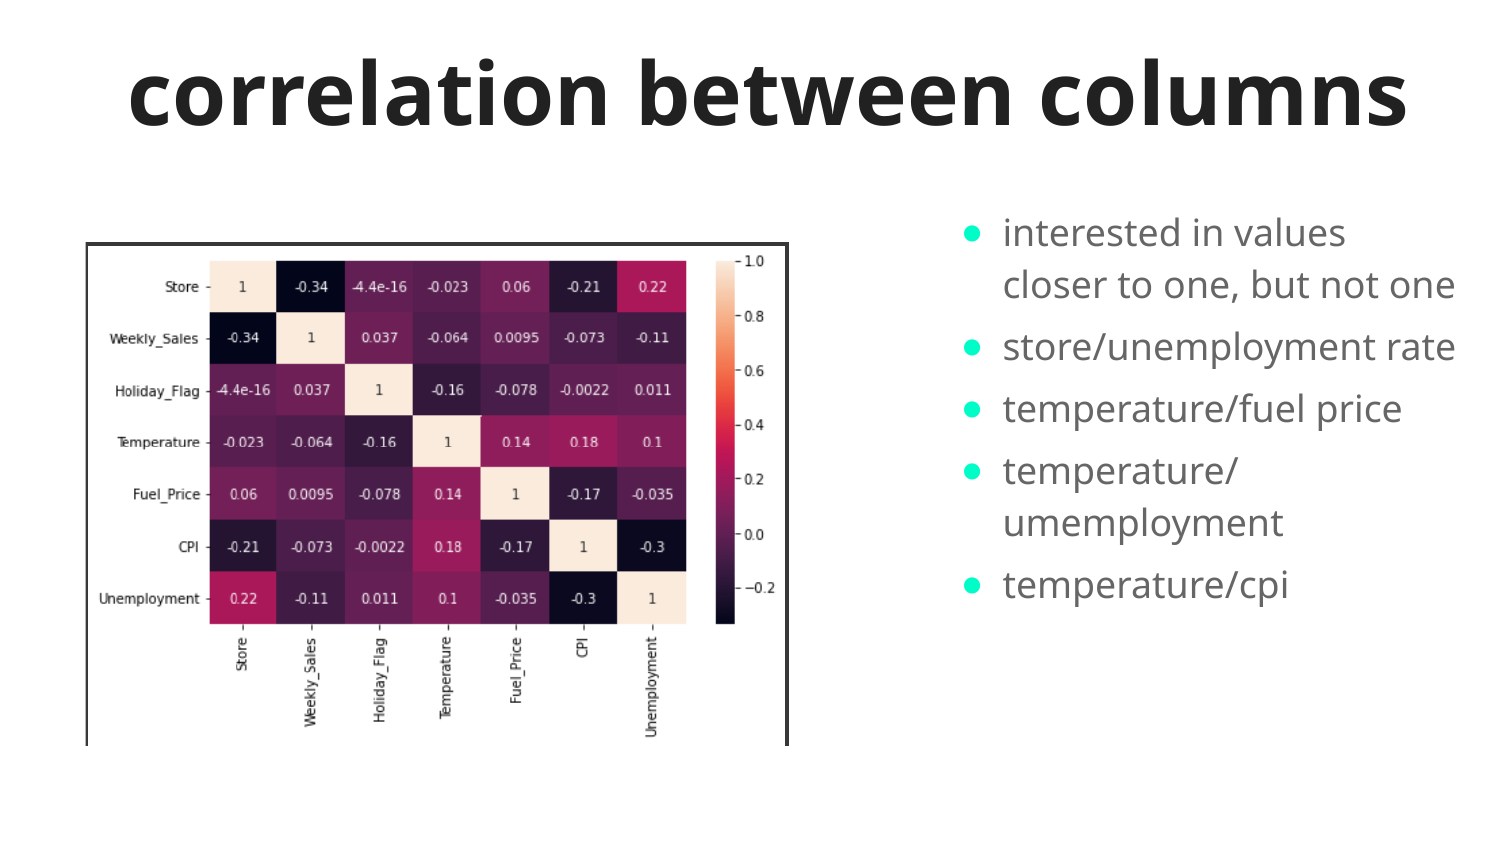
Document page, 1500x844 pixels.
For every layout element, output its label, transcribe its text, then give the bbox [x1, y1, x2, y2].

list interested in values closer to one, but not one store/unemployment rate temperature/fuel price temperature/umemployment temperature/cpi [949, 196, 1471, 791]
picture [85, 241, 790, 746]
title correlation between columns [85, 20, 1453, 161]
